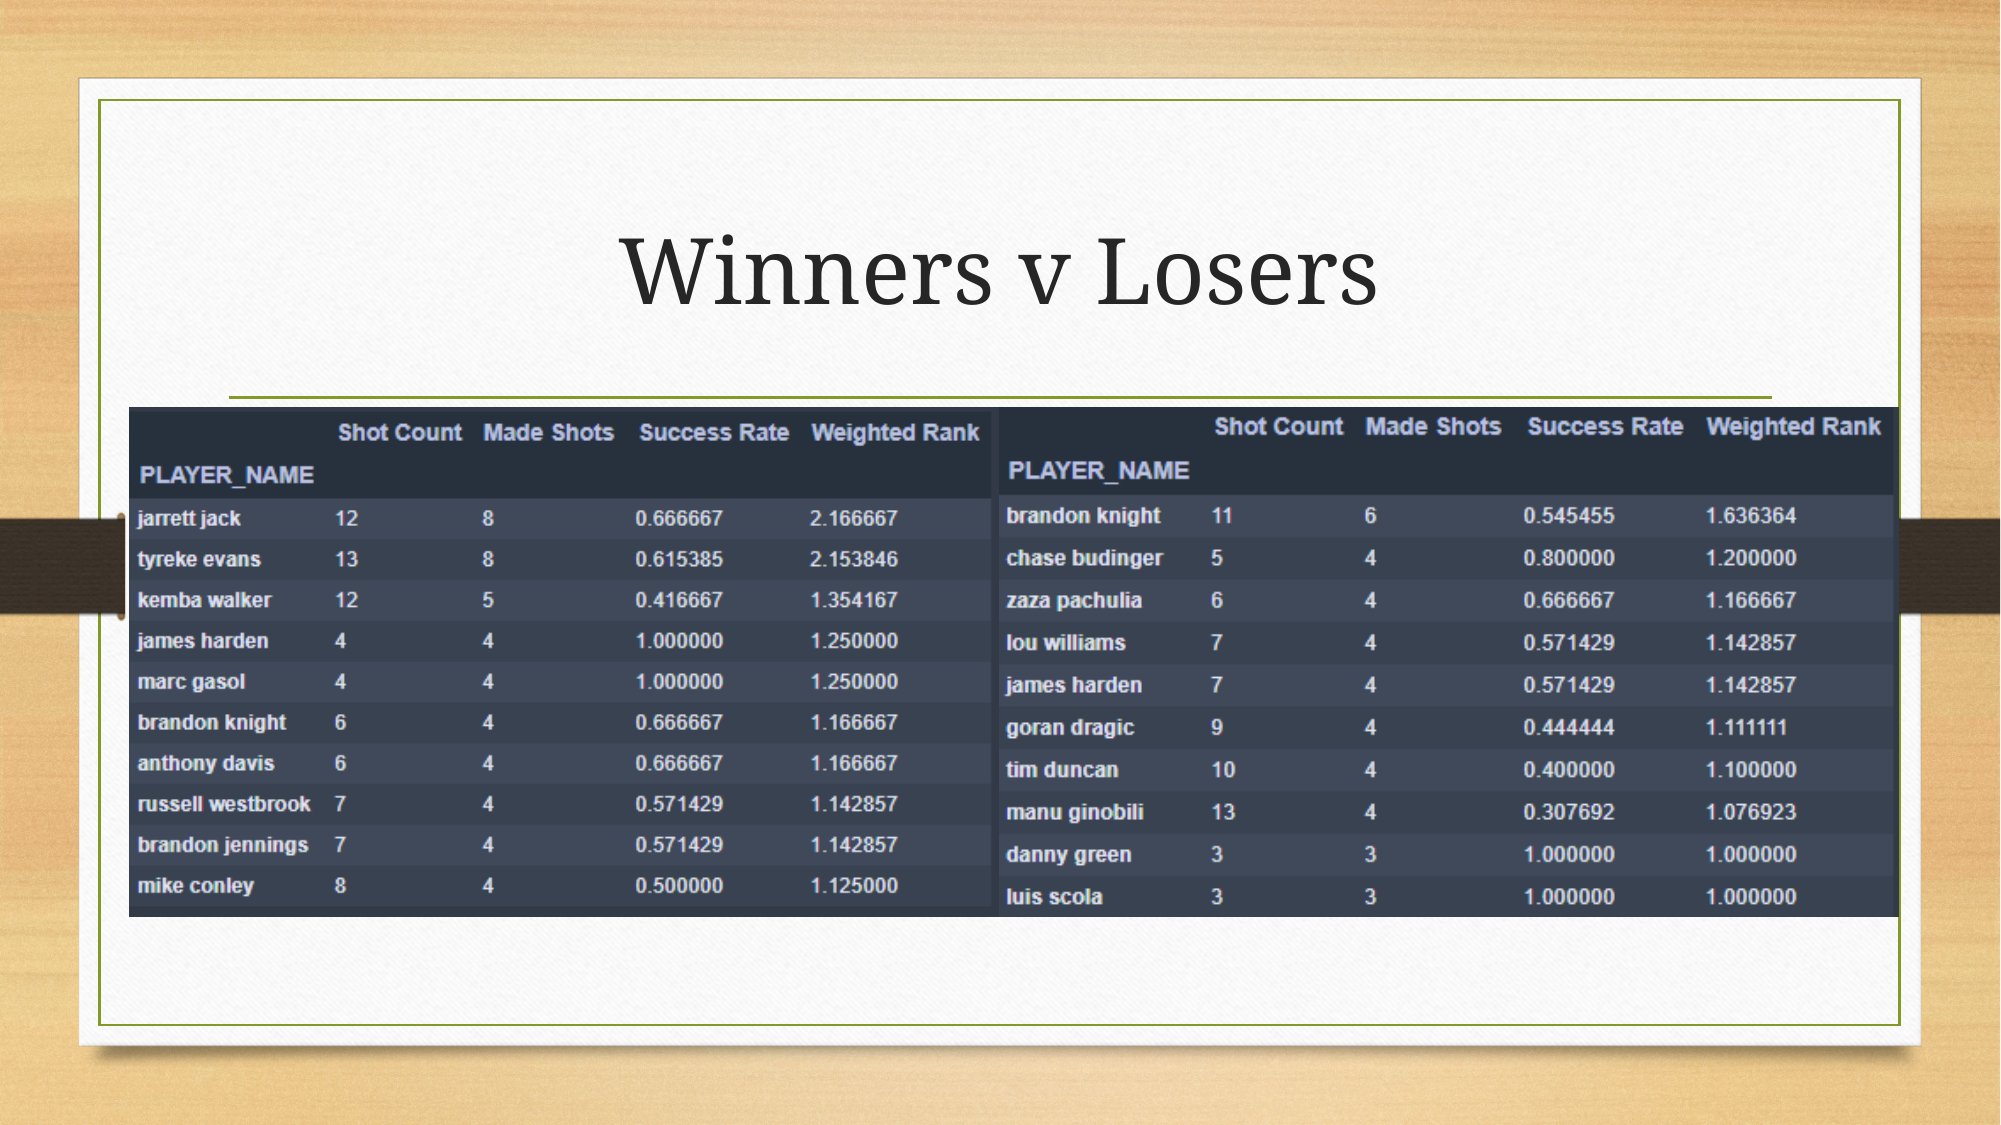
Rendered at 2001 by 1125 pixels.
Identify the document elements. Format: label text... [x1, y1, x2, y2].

picture [0, 0, 2001, 1125]
title Winners v Losers [212, 161, 1788, 375]
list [129, 407, 999, 918]
